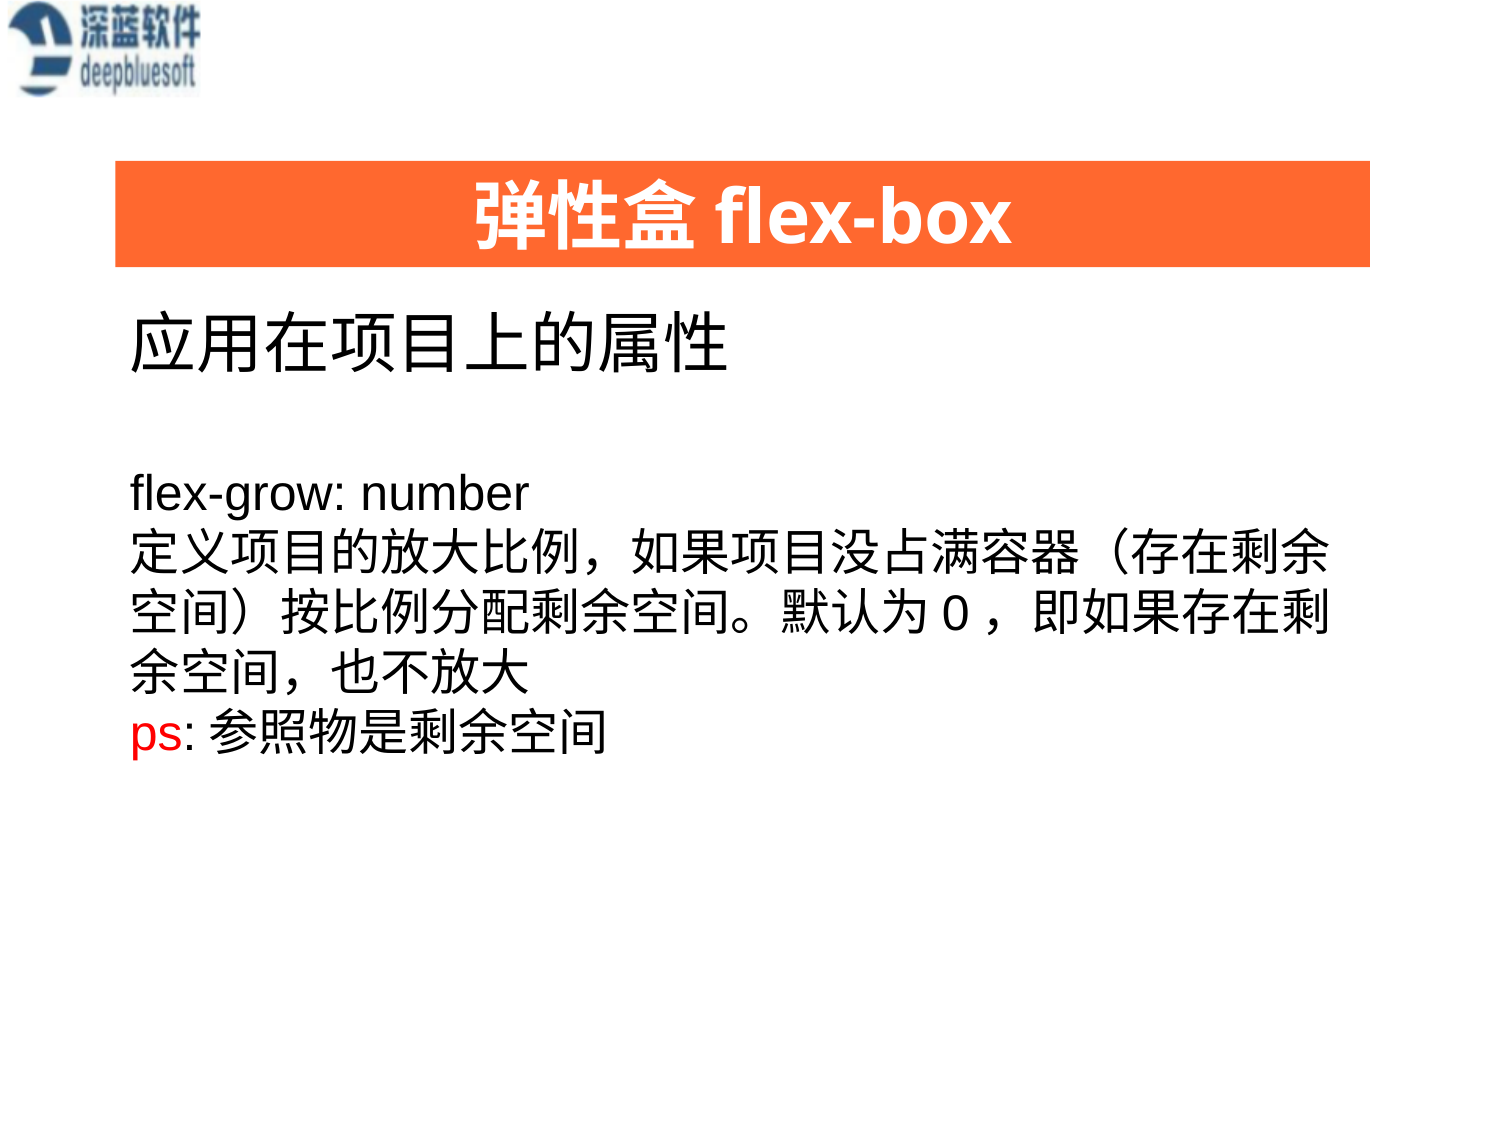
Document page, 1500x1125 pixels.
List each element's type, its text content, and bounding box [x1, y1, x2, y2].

text_box 弹性盒flex-box [175, 160, 1310, 293]
picture [5, 0, 207, 99]
text_box [113, 159, 1372, 269]
text_box 应用在项目上的属性 flex-grow: number 定义项目的放大比例，如果项目没占满容器（存在剩余空间）按比例分配剩余空间。默认为0，即如果存在剩余空间，也不放大 ps:参照物是剩余空间 [115, 293, 1371, 768]
